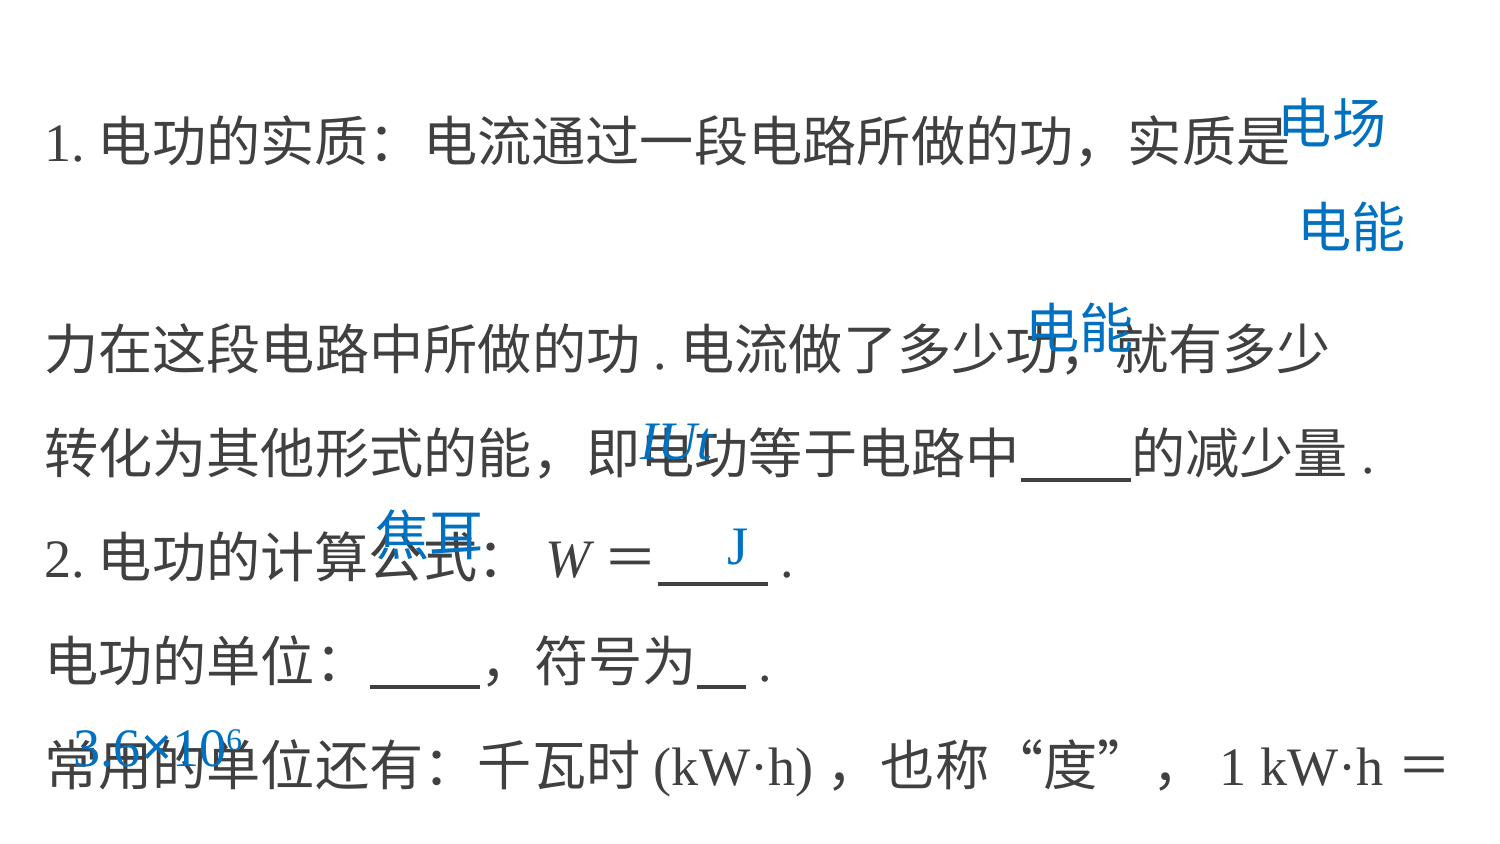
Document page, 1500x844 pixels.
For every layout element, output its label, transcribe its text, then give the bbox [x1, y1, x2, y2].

text_box 电场 [1263, 81, 1402, 162]
text_box 电能 [1010, 286, 1149, 367]
text_box IUt [625, 397, 727, 478]
text_box J [712, 503, 764, 583]
text_box 电能 [1282, 186, 1421, 266]
text_box 1.电功的实质：电流通过一段电路所做的功，实质是 力在这段电路中所做的功.电流做了多少功，就有多少 转化为其他形式的能，即电功等于电路中 的减少量. 2.电功的计算公式：W＝ . 电功的单位： ，符号为 . 常用的单位还有：千瓦时(kW·h)，也称“度”，1 kW·h＝ J. [29, 61, 1475, 844]
text_box 3.6×106 [58, 705, 258, 785]
text_box 焦耳 [360, 493, 500, 574]
